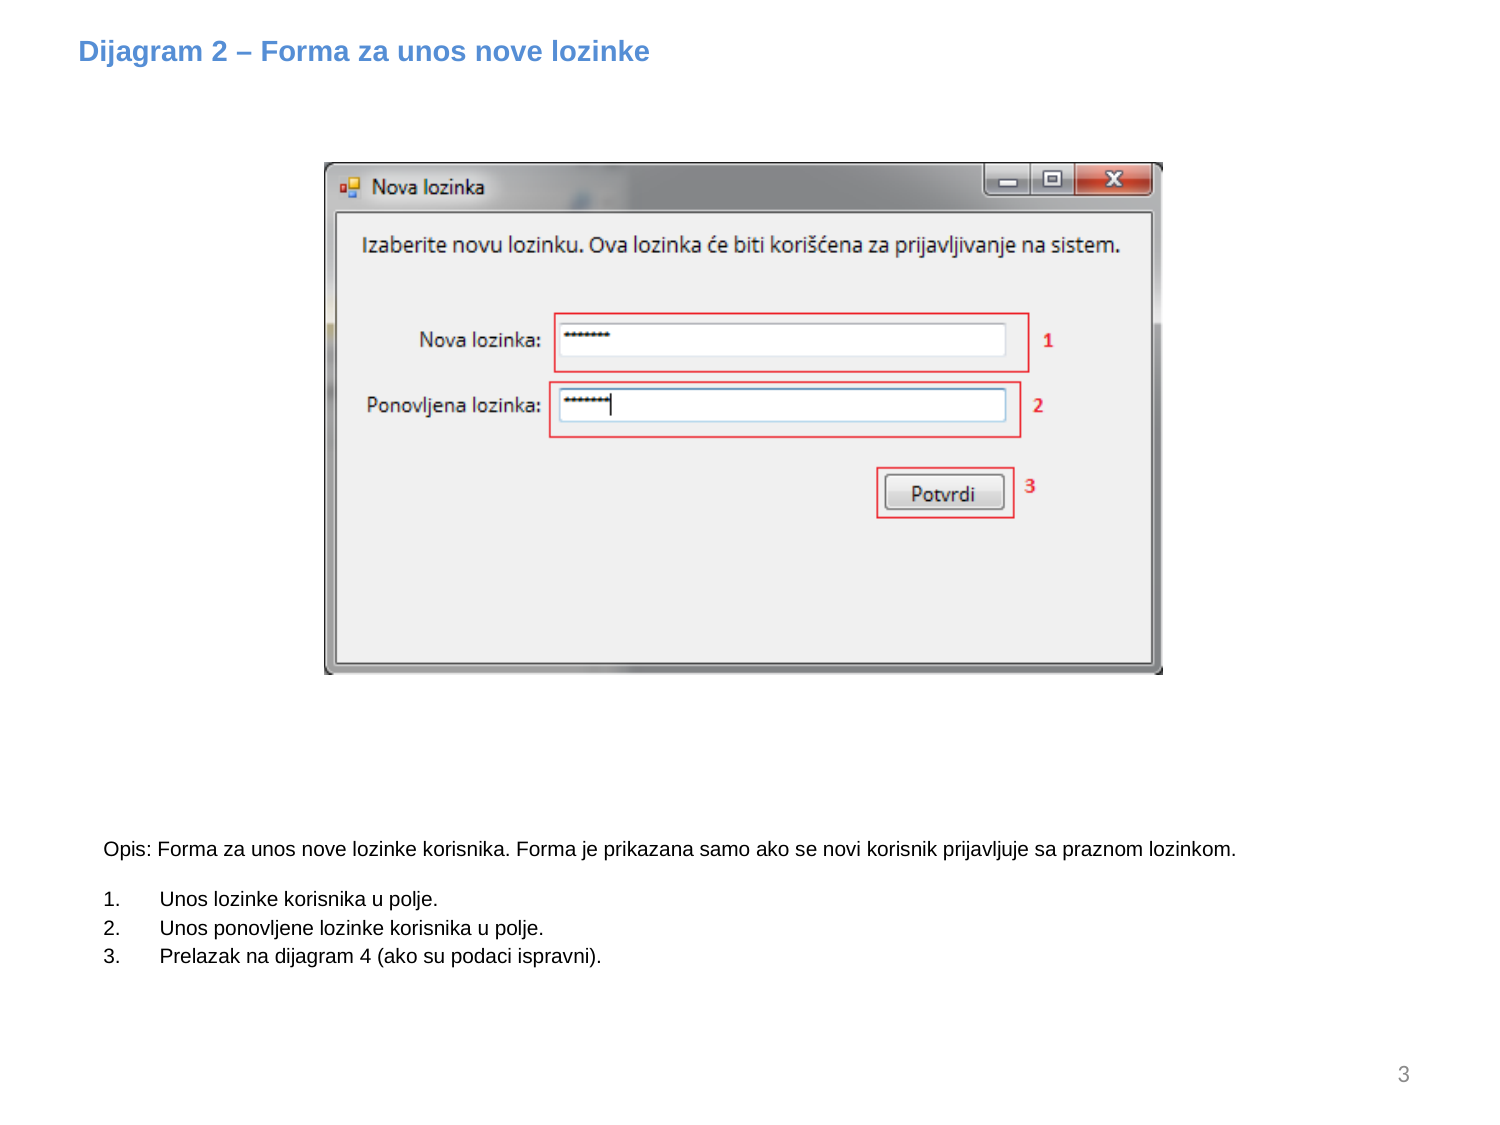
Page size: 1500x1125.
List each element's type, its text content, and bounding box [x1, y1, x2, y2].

slide_number 3 [1074, 1042, 1425, 1103]
text_box Opis: Forma za unos nove lozinke korisnika. Forma je prikazana samo ako se novi korisnik prijavljuje sa praznom lozinkom. Unos lozinke korisnika u polje. Unos ponovljene lozinke korisnika u polje. Prelazak na dijagram 4 (ako su podaci ispravni). [88, 825, 1402, 976]
text_box Dijagram 2 – Forma za unos nove lozinke [63, 24, 666, 75]
picture [324, 162, 1163, 676]
